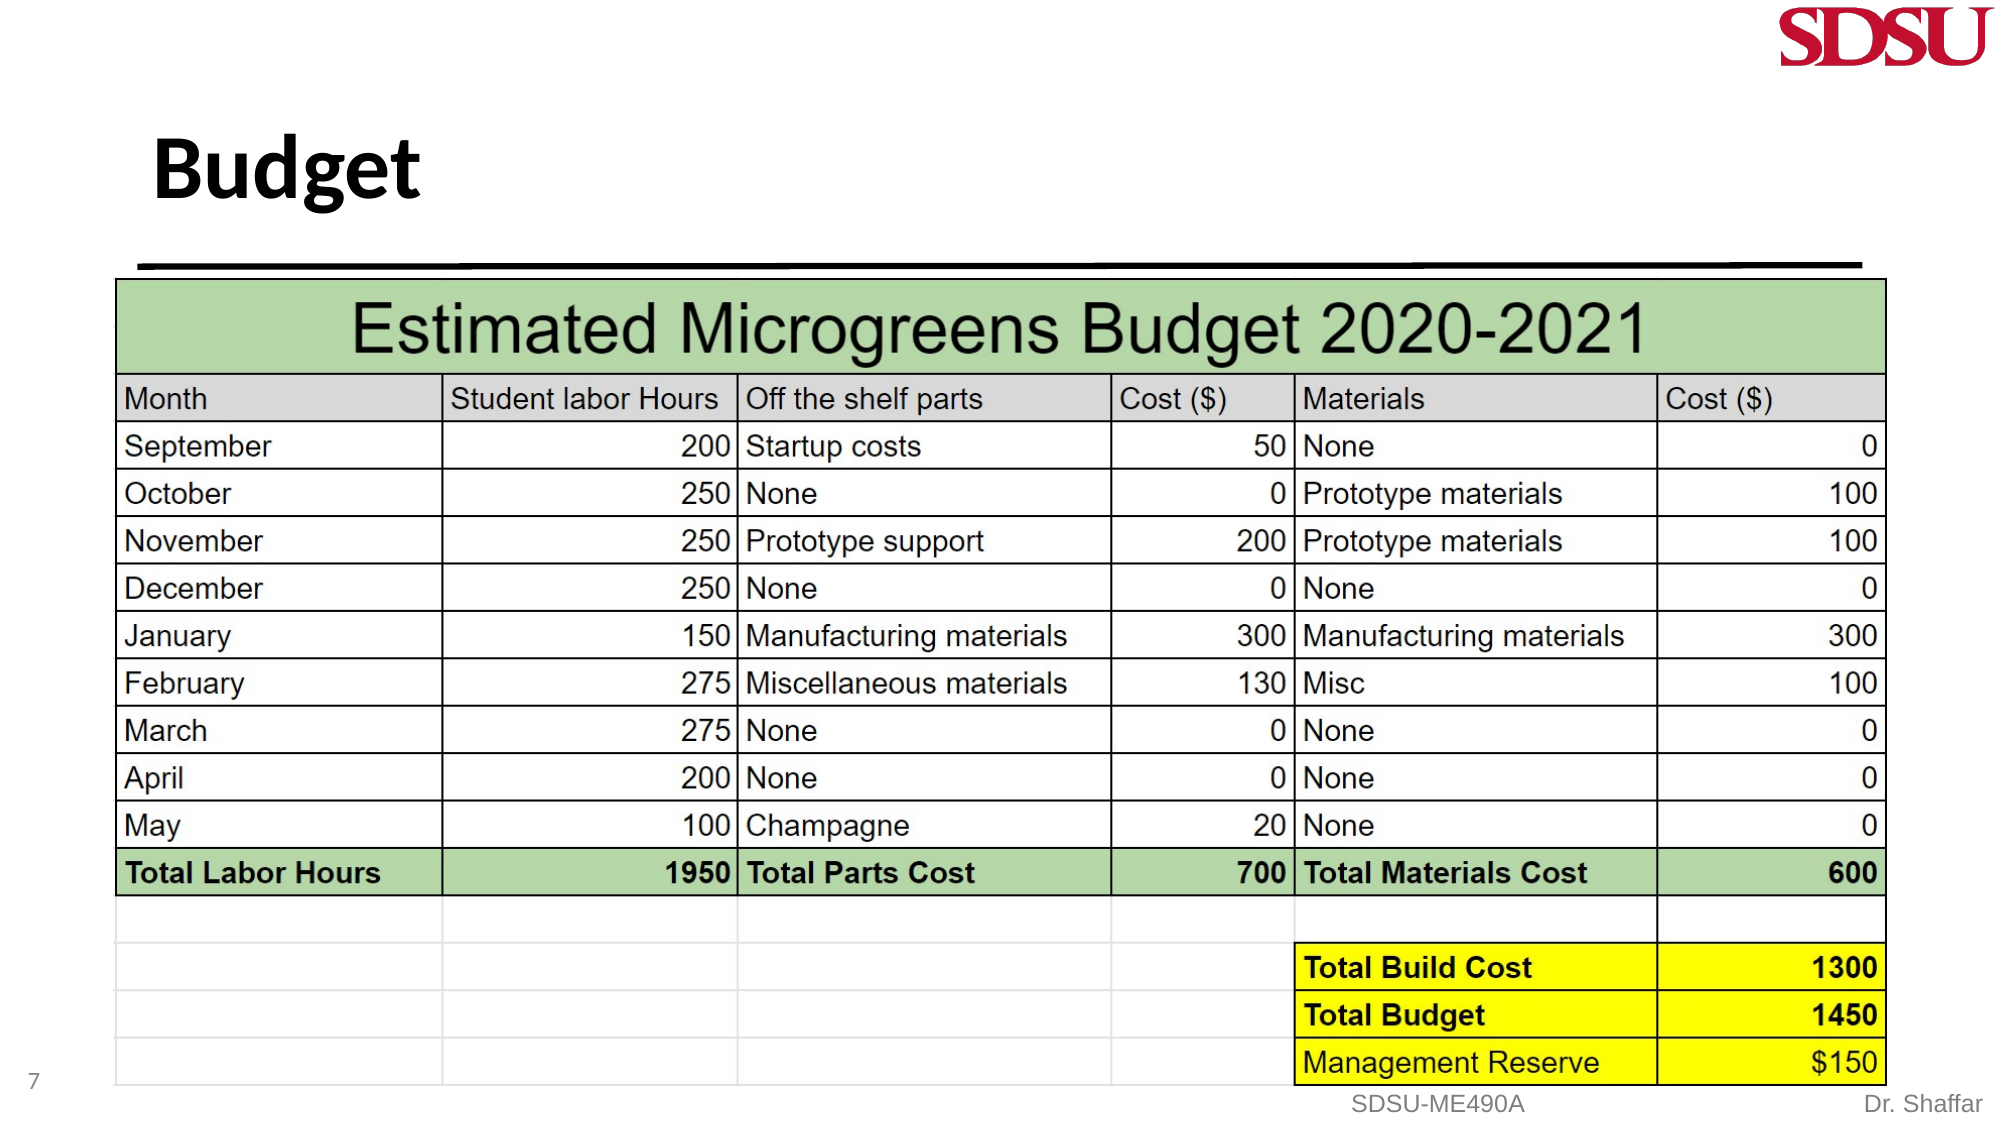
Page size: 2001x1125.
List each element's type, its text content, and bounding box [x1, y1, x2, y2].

title Budget [137, 59, 1863, 274]
picture [112, 277, 1888, 1086]
picture [1772, 0, 1998, 72]
